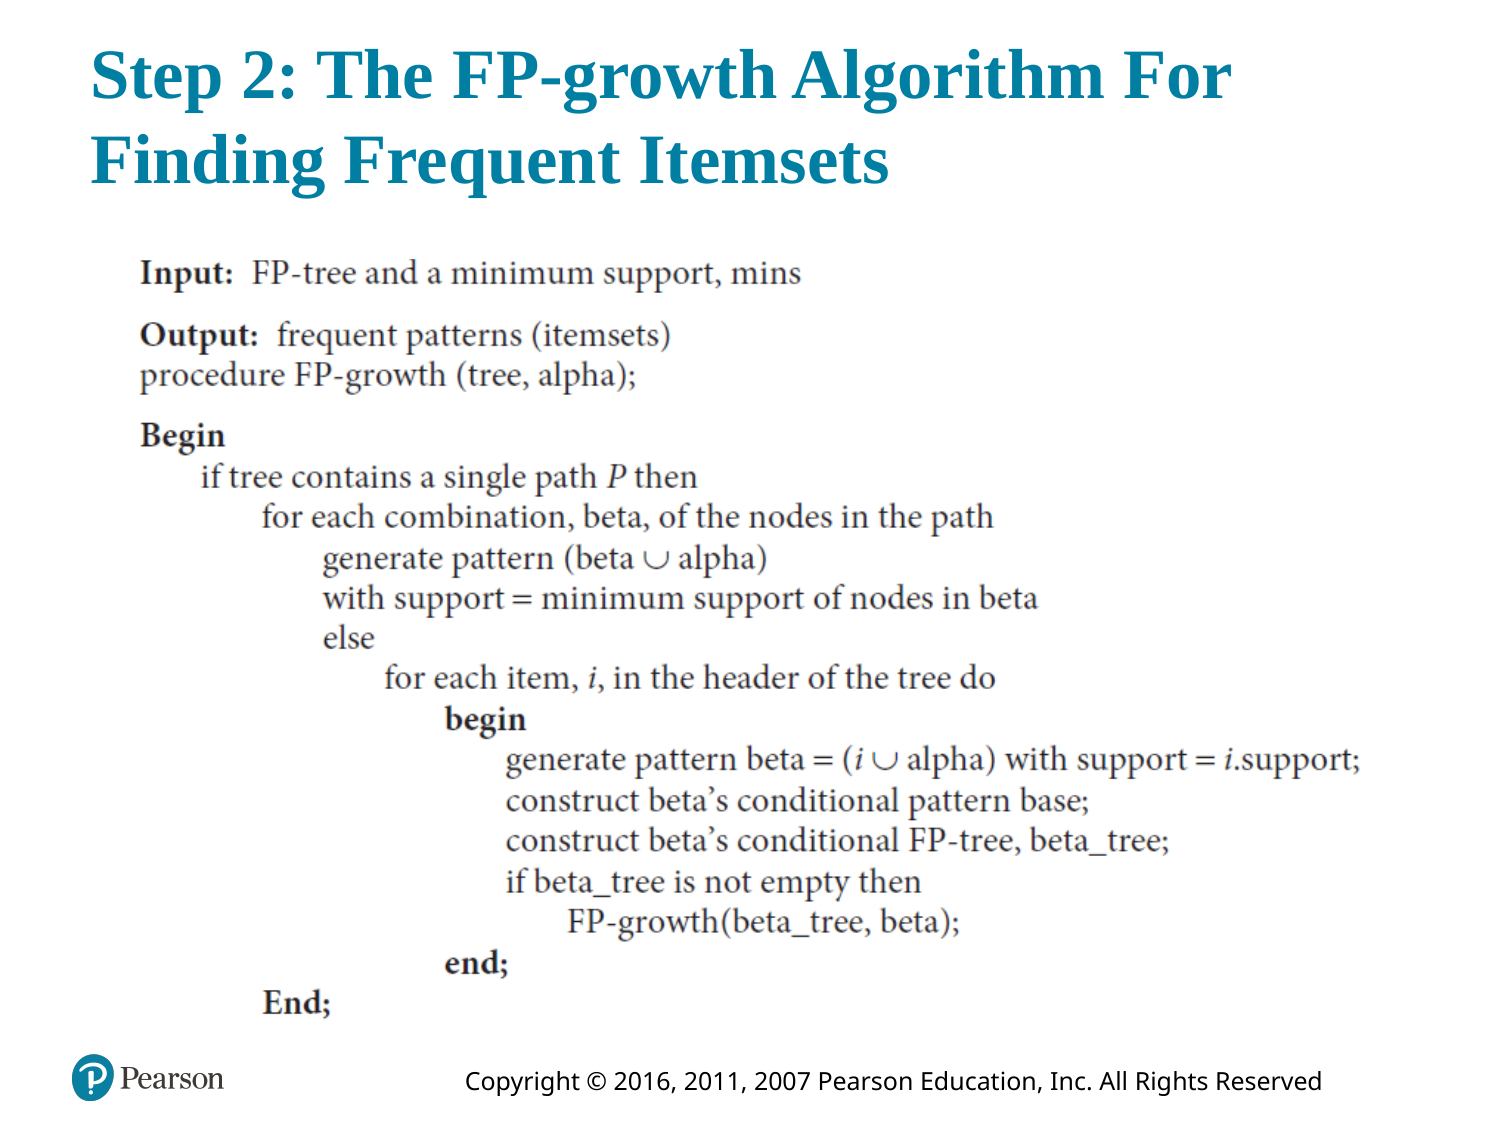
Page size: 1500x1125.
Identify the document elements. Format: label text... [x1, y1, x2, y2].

picture [72, 1087, 83, 1101]
picture [138, 259, 1362, 1020]
picture [80, 1063, 106, 1088]
picture [72, 1054, 88, 1070]
picture [98, 1054, 224, 1101]
title Step 2: The F P-growth Algorithm For Finding Frequent Itemsets [75, 37, 1425, 213]
